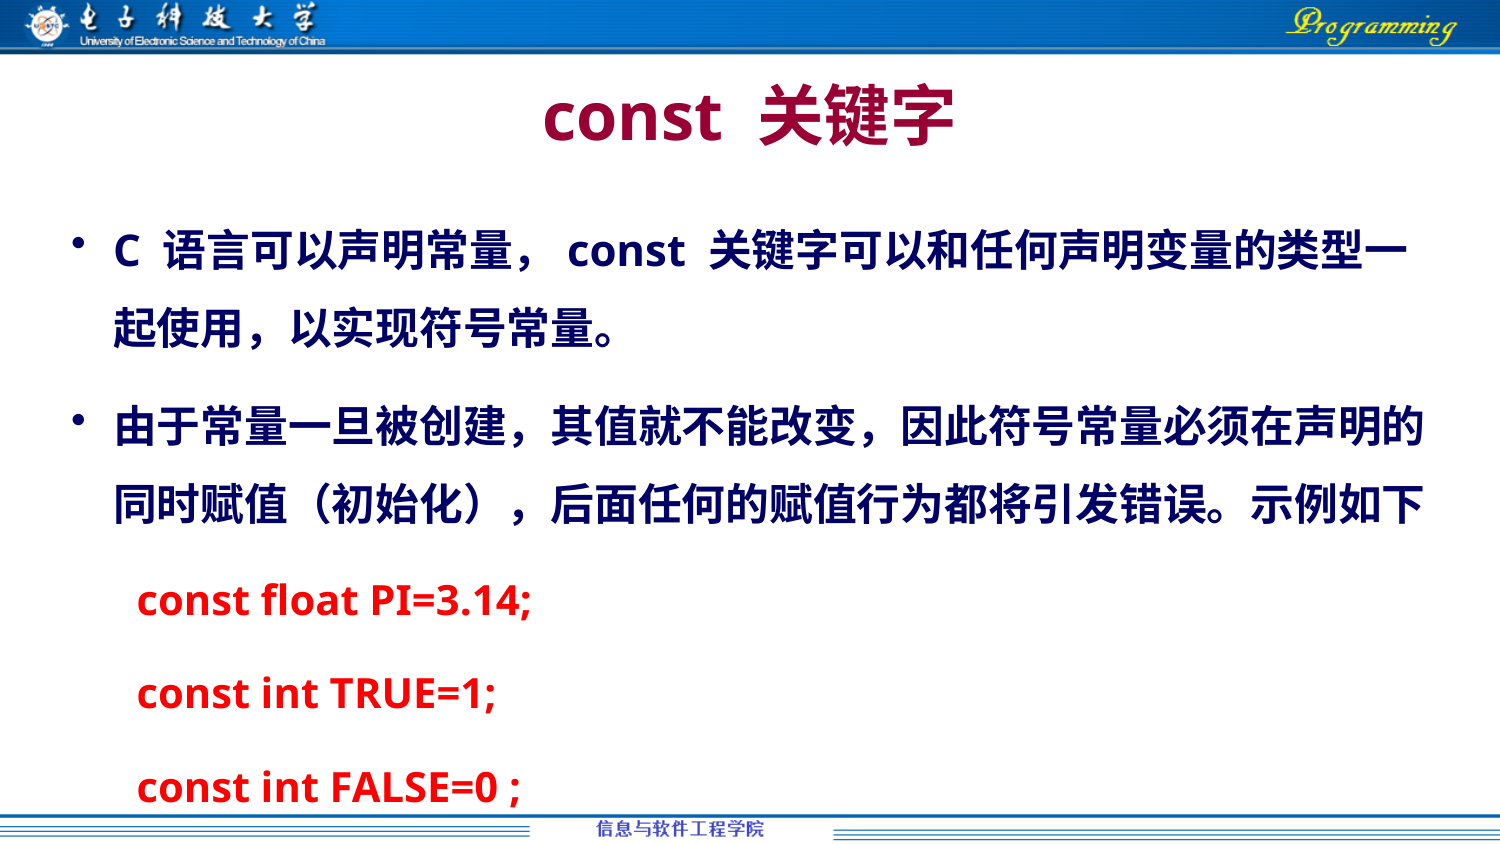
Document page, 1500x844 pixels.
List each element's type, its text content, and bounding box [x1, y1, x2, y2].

picture [0, 0, 1500, 844]
text_box C 语言可以声明常量，const 关键字可以和任何声明变量的类型一起使用，以实现符号常量。 由于常量一旦被创建，其值就不能改变，因此符号常量必须在声明的同时赋值（初始化），后面任何的赋值行为都将引发错误。示例如下 const float PI=3.14; const int TRUE=1; const int FALSE=0 ; [56, 188, 1463, 788]
title const 关键字 [187, 68, 1313, 160]
